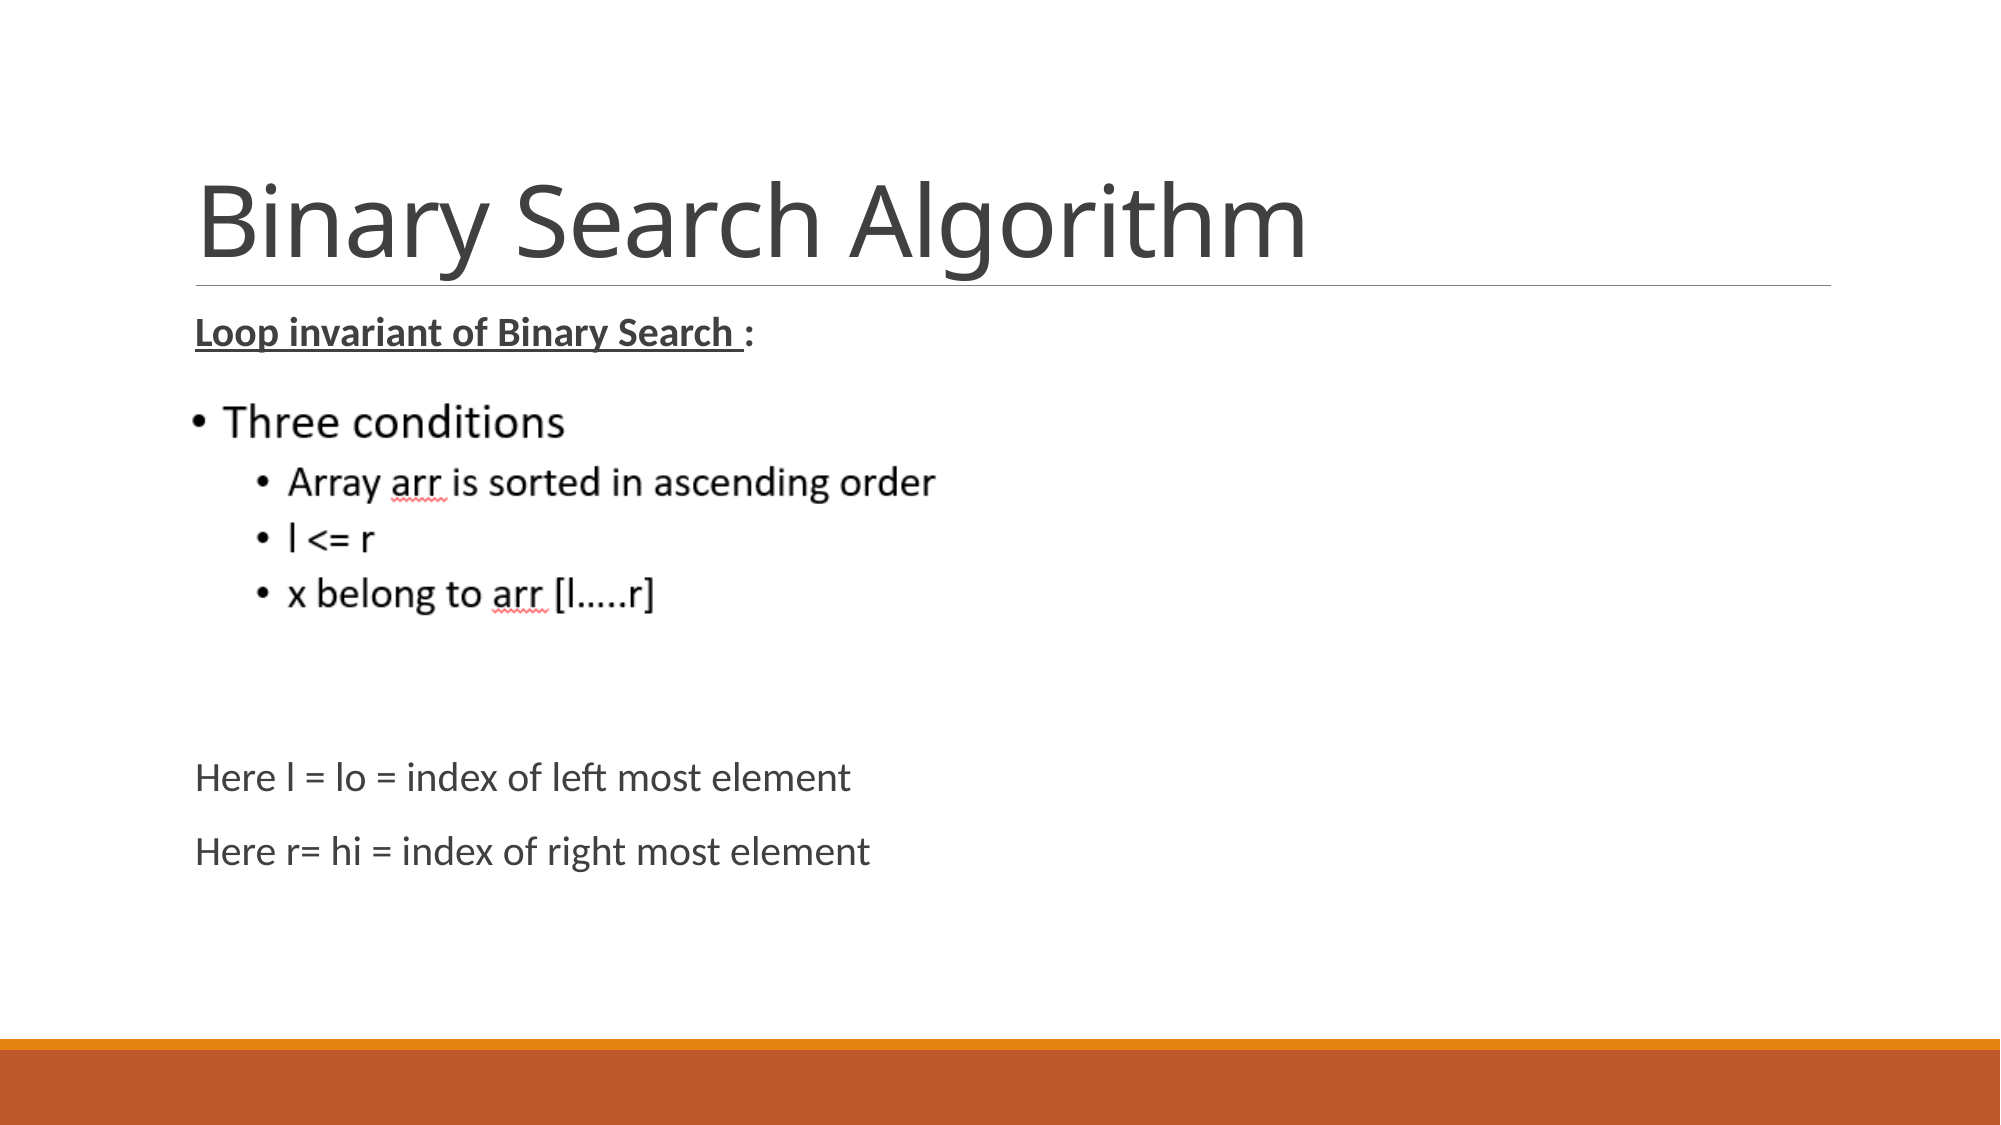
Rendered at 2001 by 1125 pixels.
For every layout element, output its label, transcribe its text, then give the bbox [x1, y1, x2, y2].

list Loop invariant of Binary Search : Here l = lo = index of left most element Here r= hi = index of right most element [180, 302, 1830, 963]
picture [162, 366, 969, 690]
title Binary Search Algorithm [180, 47, 1830, 285]
